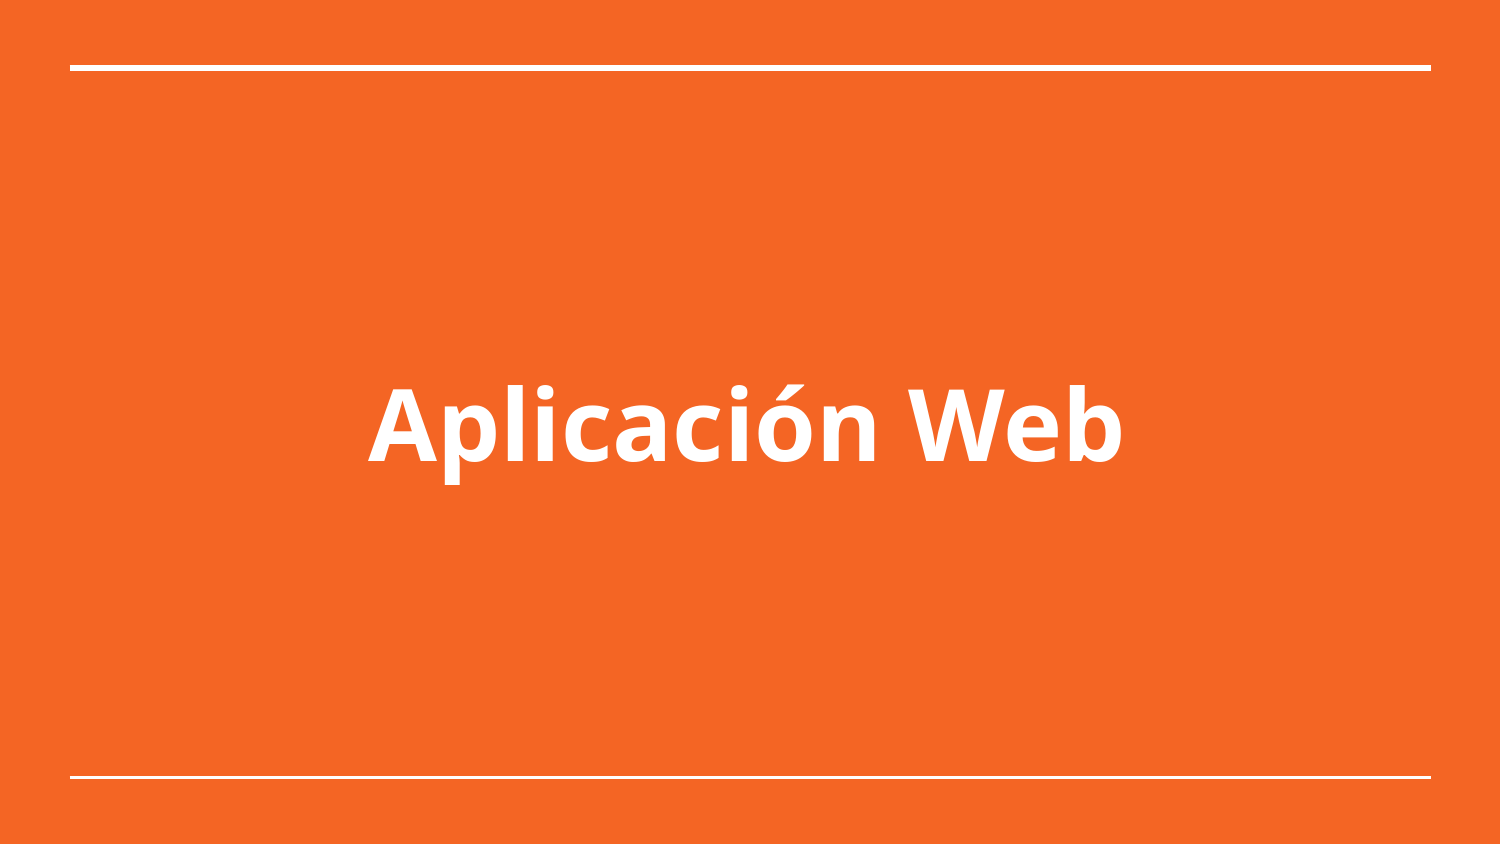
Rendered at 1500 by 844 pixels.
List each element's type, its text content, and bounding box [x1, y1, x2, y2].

title Aplicación Web [66, 296, 1428, 550]
